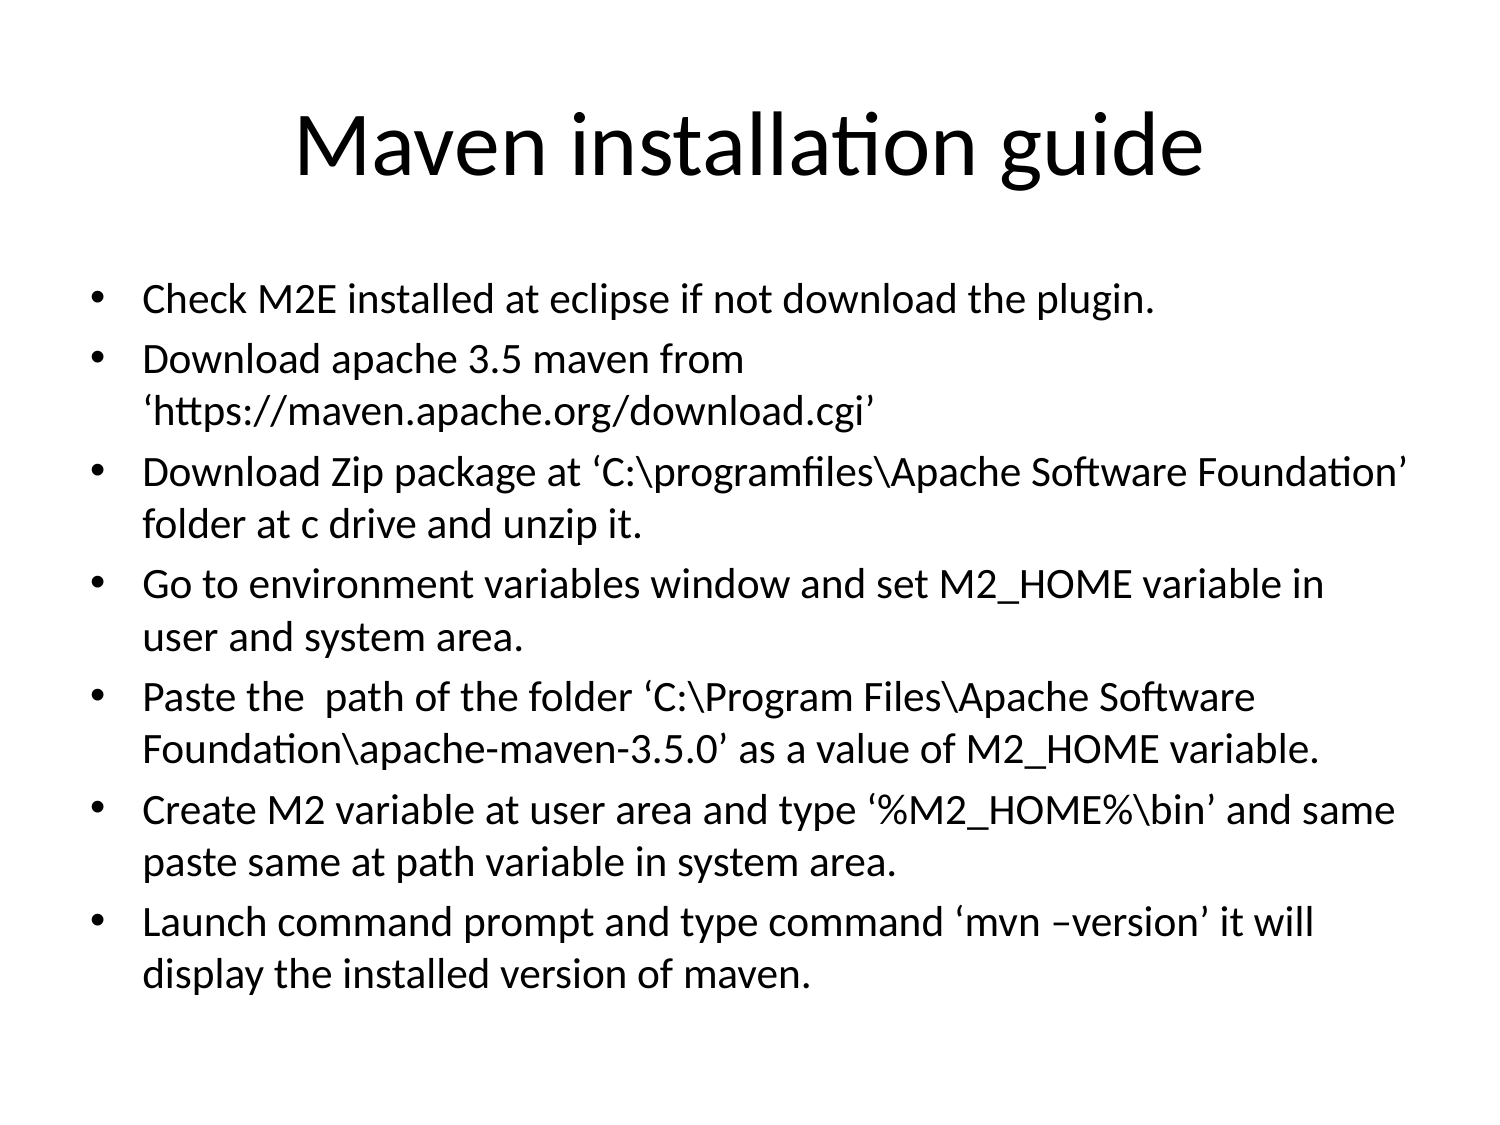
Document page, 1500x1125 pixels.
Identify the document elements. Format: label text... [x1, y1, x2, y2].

list Check M2E installed at eclipse if not download the plugin. Download apache 3.5 maven from ‘https://maven.apache.org/download.cgi’ Download Zip package at ‘C:\programfiles\Apache Software Foundation’ folder at c drive and unzip it. Go to environment variables window and set M2_HOME variable in user and system area. Paste the path of the folder ‘C:\Program Files\Apache Software Foundation\apache-maven-3.5.0’ as a value of M2_HOME variable. Create M2 variable at user area and type ‘%M2_HOME%\bin’ and same paste same at path variable in system area. Launch command prompt and type command ‘mvn –version’ it will display the installed version of maven. [75, 262, 1425, 1005]
title Maven installation guide [75, 45, 1425, 233]
